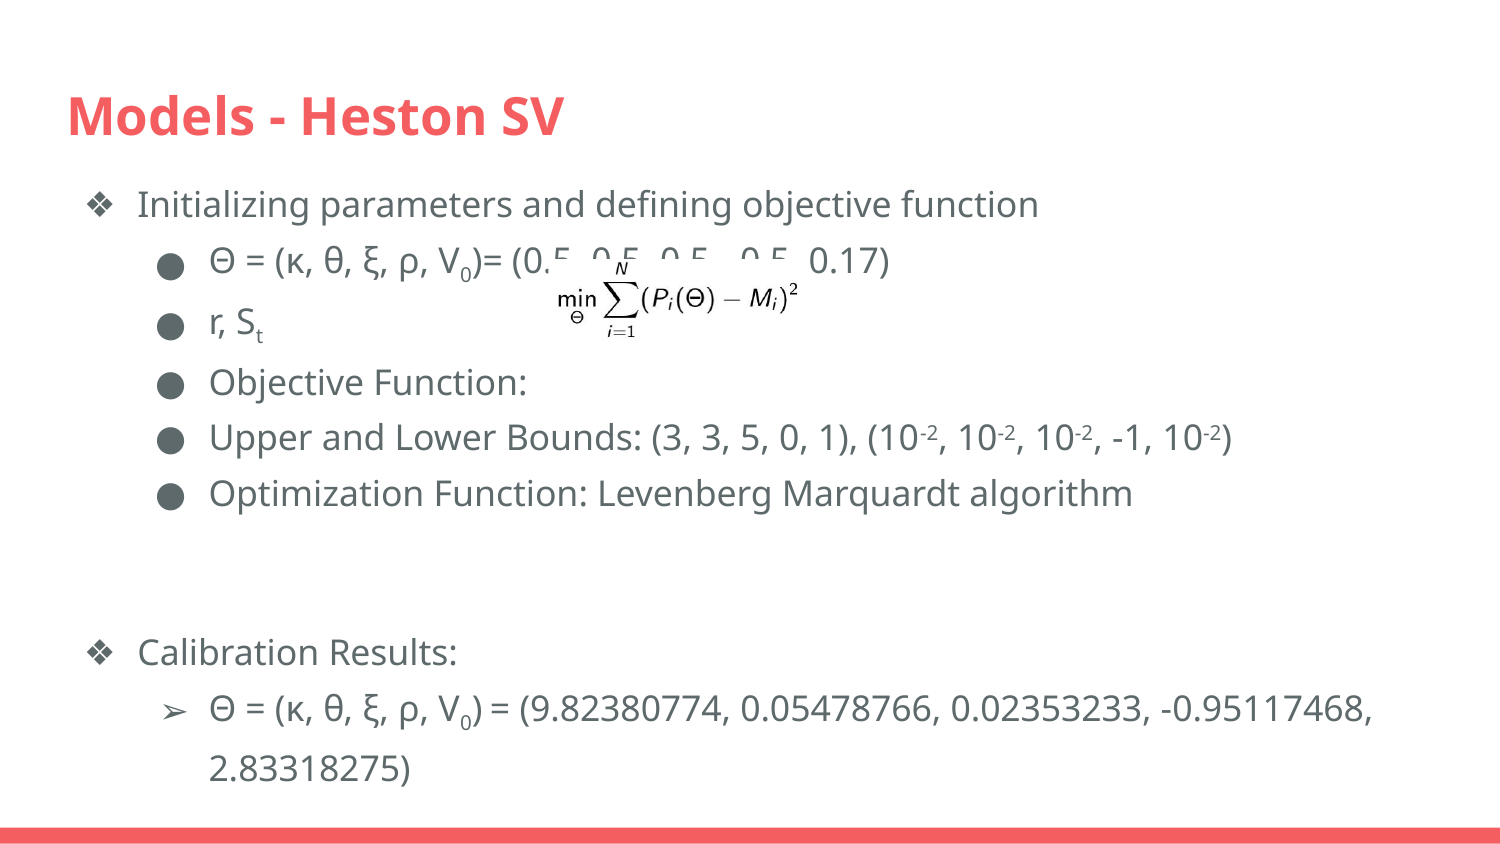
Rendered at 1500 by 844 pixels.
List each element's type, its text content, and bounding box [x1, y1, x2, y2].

picture [547, 258, 798, 343]
list Initializing parameters and defining objective function Θ = (κ, θ, ξ, ρ, V0)= (0.5, 0.5, 0.5, -0.5, 0.17) r, St Objective Function: Upper and Lower Bounds: (3, 3, 5, 0, 1), (10-2, 10-2, 10-2, -1, 10-2) Optimization Function: Levenberg Marquardt algorithm Calibration Results: Θ = (κ, θ, ξ, ρ, V0) = (9.82380774, 0.05478766, 0.02353233, -0.95117468, 2.83318275) [51, 157, 1449, 814]
title Models - Heston SV [51, 64, 1449, 157]
